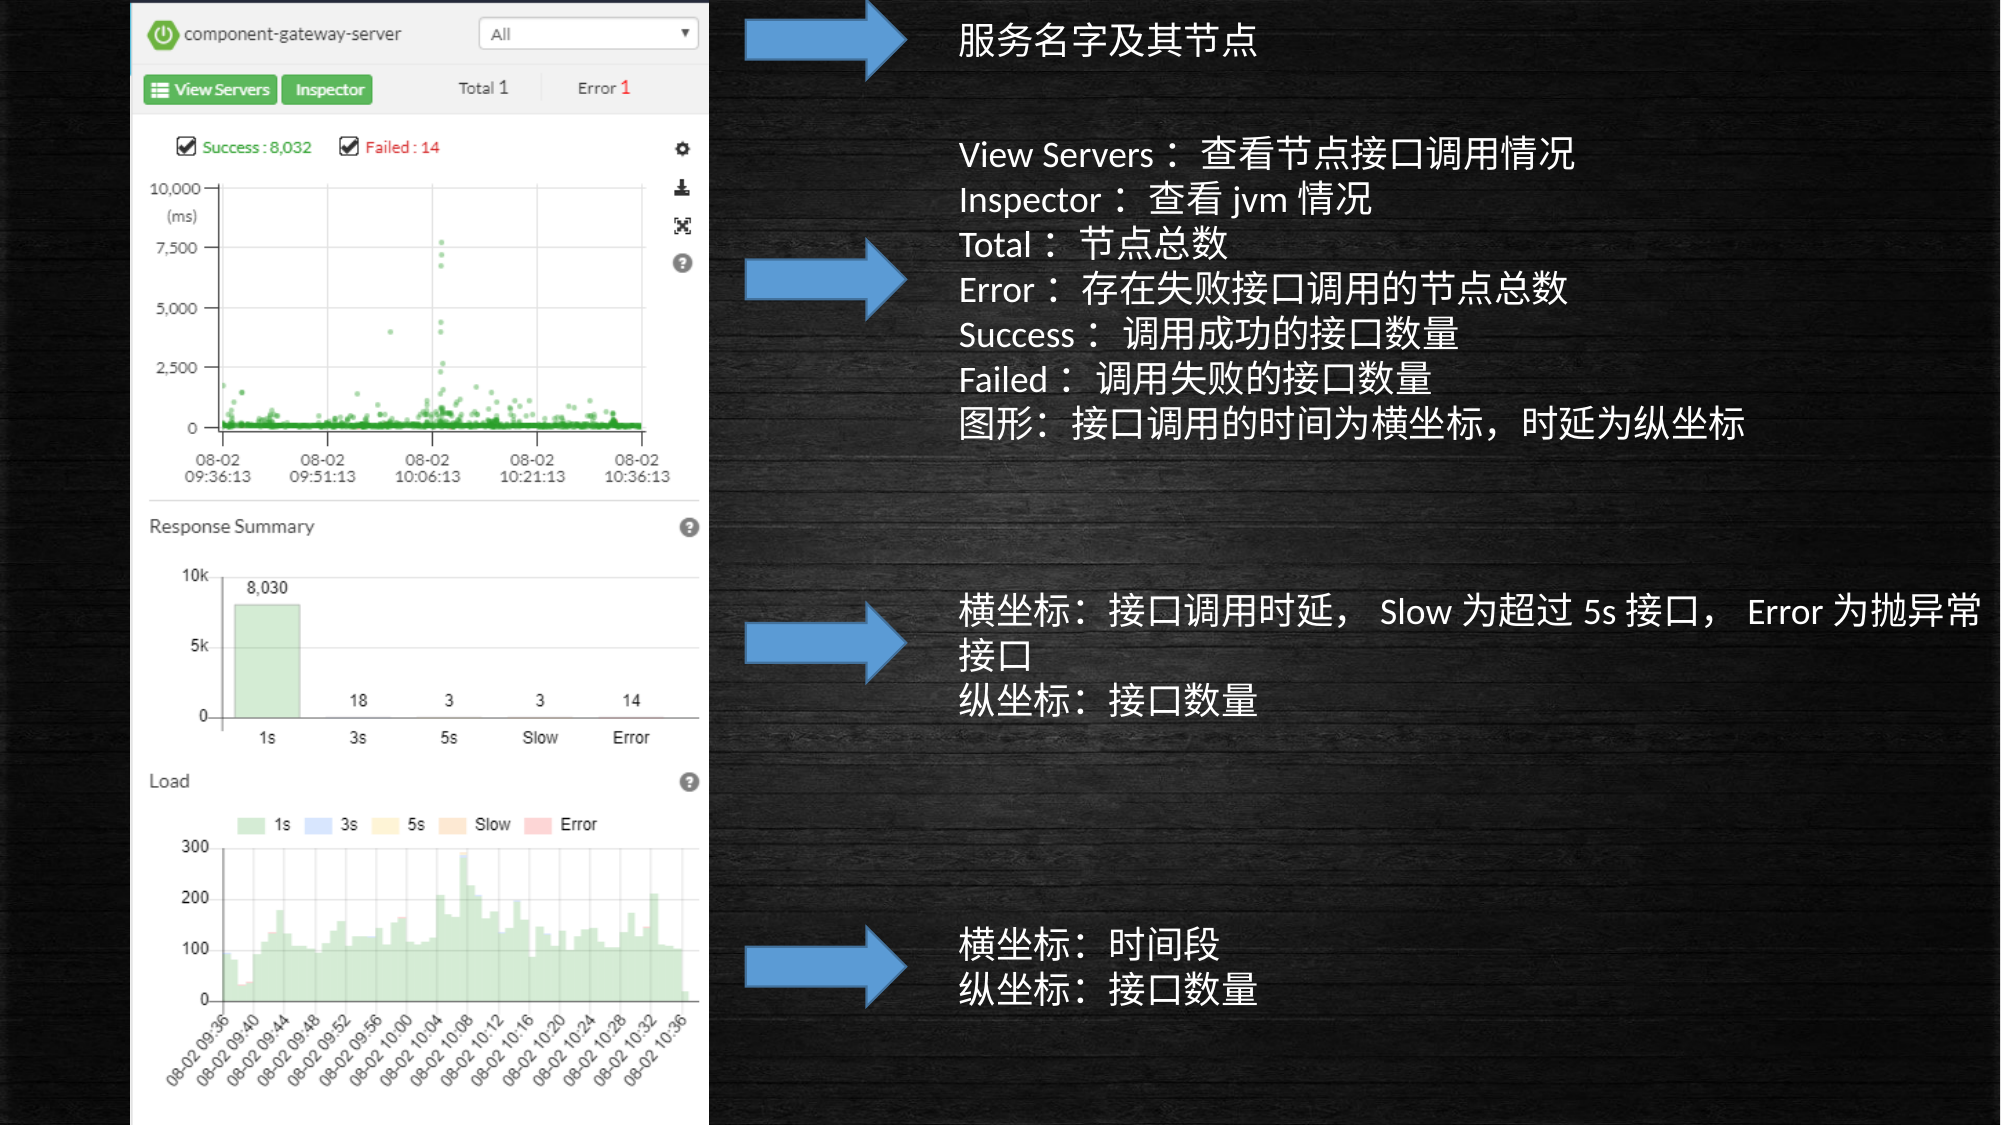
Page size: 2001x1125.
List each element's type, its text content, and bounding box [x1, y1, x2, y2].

text_box [744, 924, 908, 1009]
picture [0, 0, 2001, 1125]
text_box 横坐标：接口调用时延，Slow为超过5s接口，Error为抛异常接口 纵坐标：接口数量 [944, 579, 2000, 730]
text_box [744, 600, 908, 686]
text_box [744, 0, 908, 82]
text_box 服务名字及其节点 [944, 9, 1292, 70]
text_box 横坐标：时间段 纵坐标：接口数量 [944, 913, 2000, 1019]
text_box [744, 237, 908, 322]
text_box View Servers：查看节点接口调用情况 Inspector：查看jvm情况 Total：节点总数 Error：存在失败接口调用的节点总数 Success：调用成功的接口数量 Failed：调用失败的接口数量 图形：接口调用的时间为横坐标，时延为纵坐标 [943, 122, 1927, 453]
